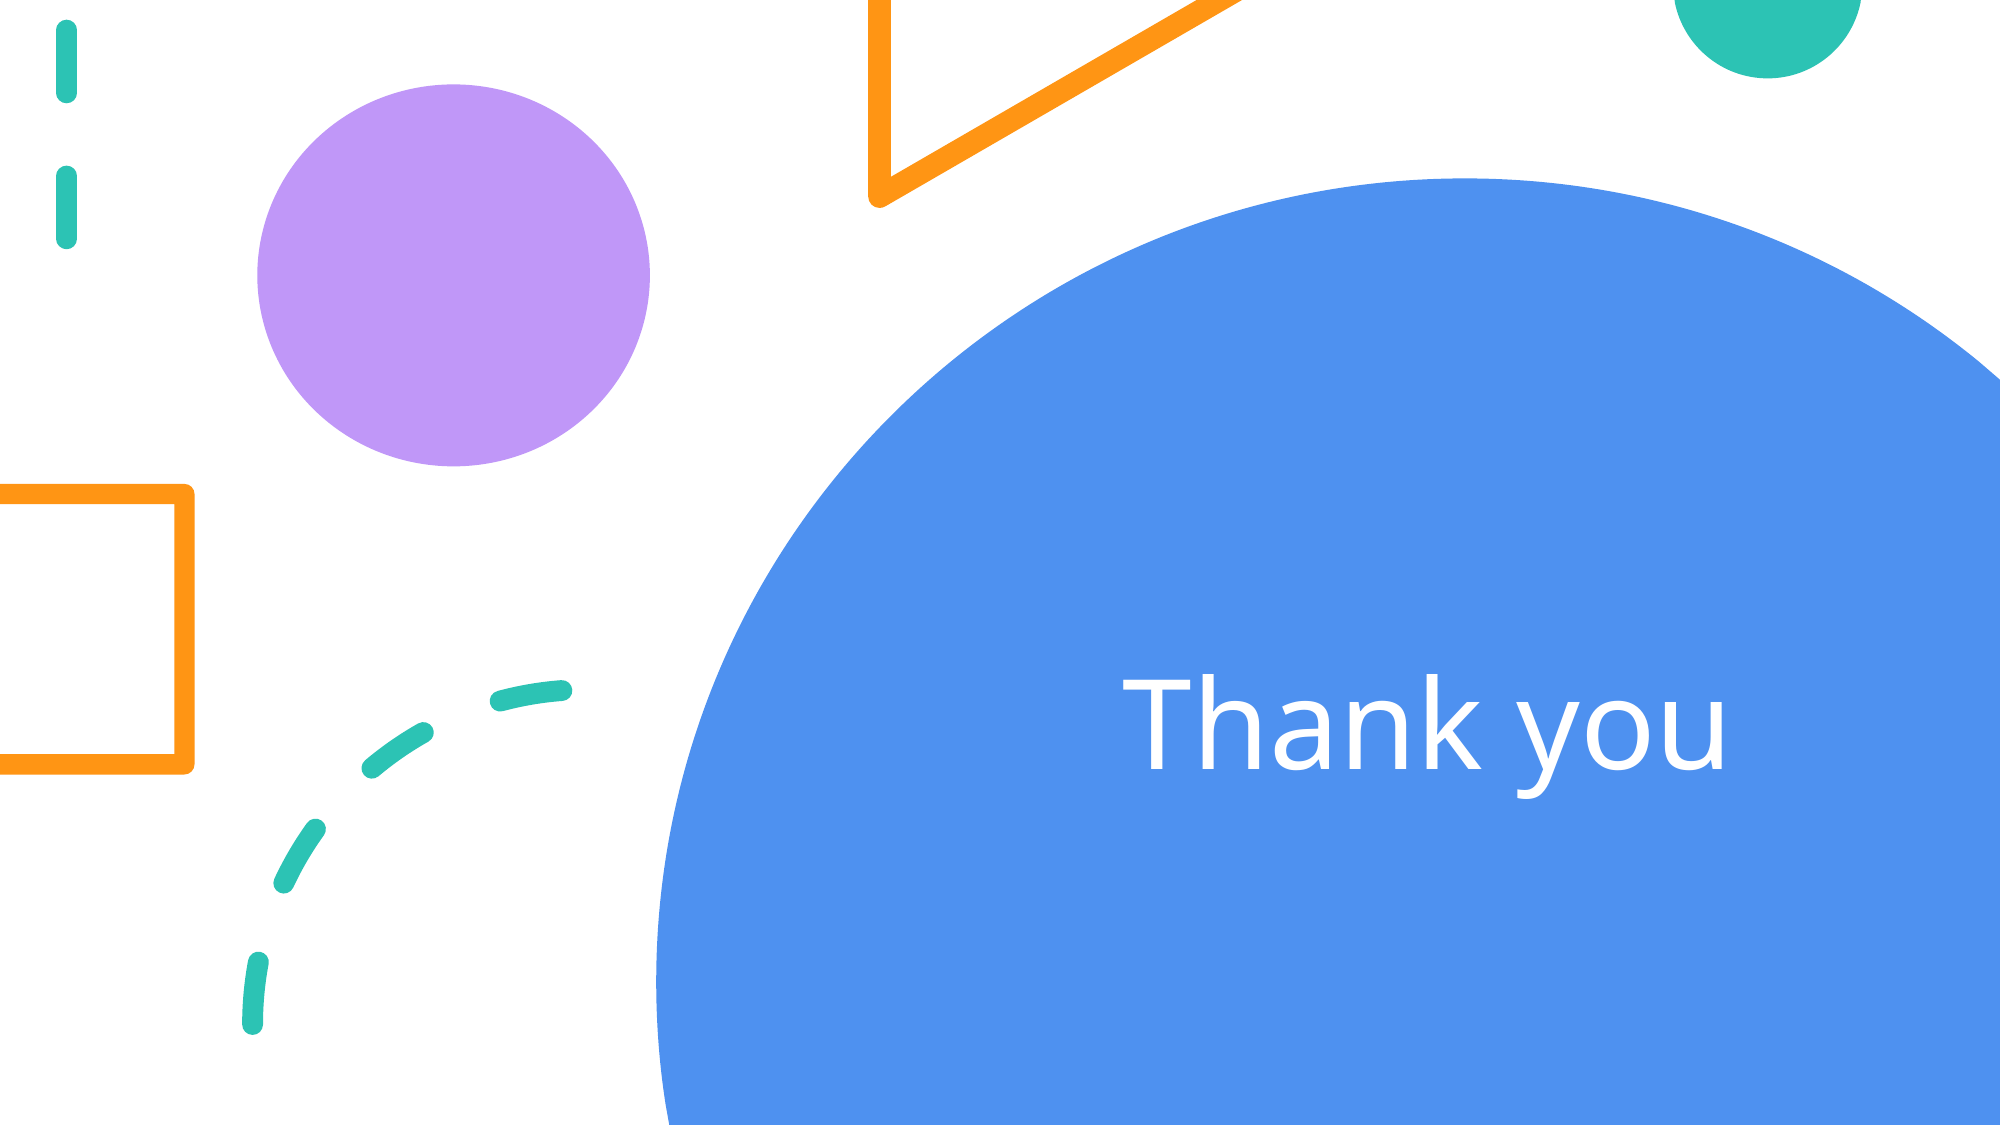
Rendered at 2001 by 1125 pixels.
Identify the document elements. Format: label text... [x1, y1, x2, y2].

title Thank you [886, 411, 1970, 805]
